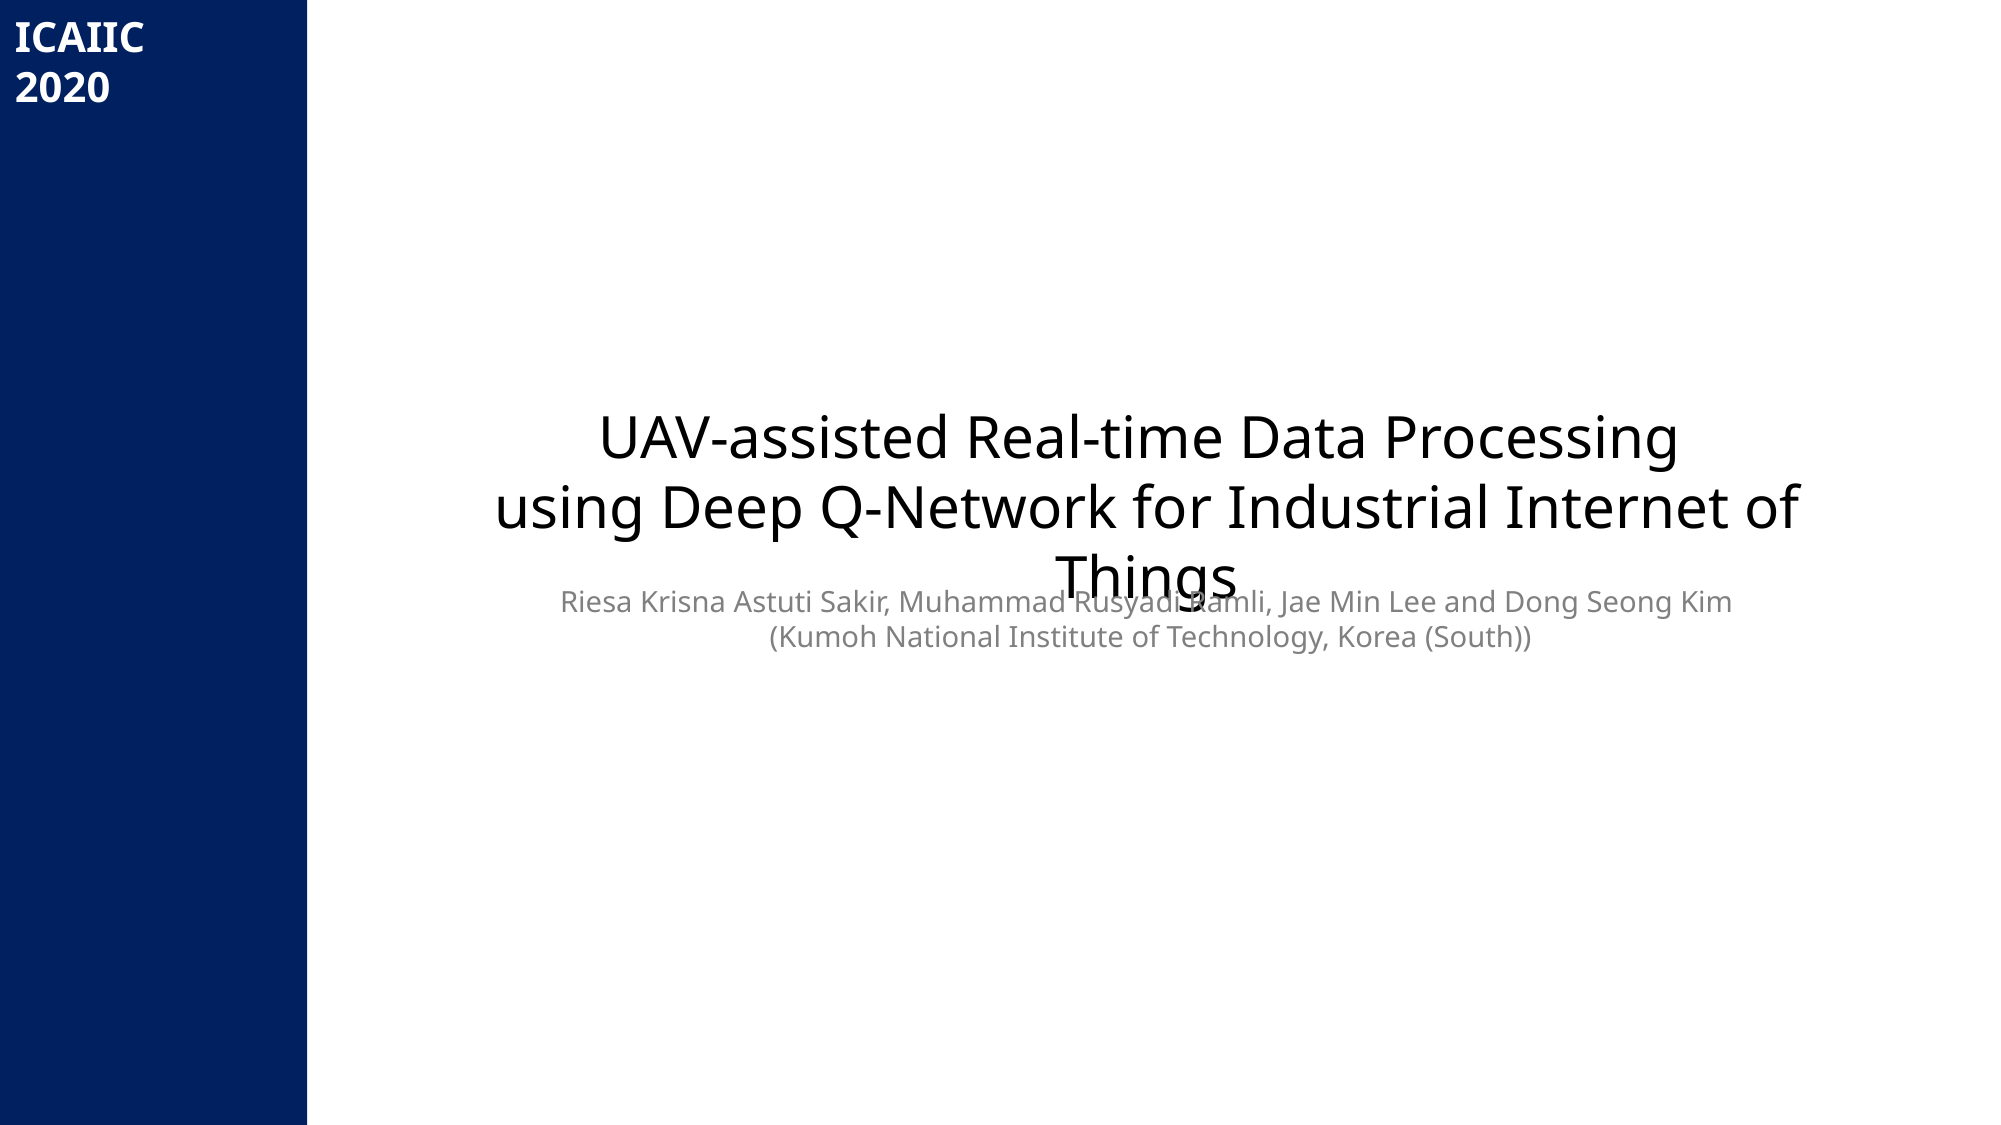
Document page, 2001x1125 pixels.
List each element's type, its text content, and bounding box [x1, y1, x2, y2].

text_box Riesa Krisna Astuti Sakir, Muhammad Rusyadi Ramli, Jae Min Lee and Dong Seong Kim (Kumoh National Institute of Technology, Korea (South)) [396, 575, 1898, 661]
text_box UAV-assisted Real-time Data Processing using Deep Q-Network for Industrial Internet of Things [396, 392, 1898, 575]
text_box [0, 0, 308, 1125]
text_box ICAIIC 2020 [0, 3, 292, 118]
